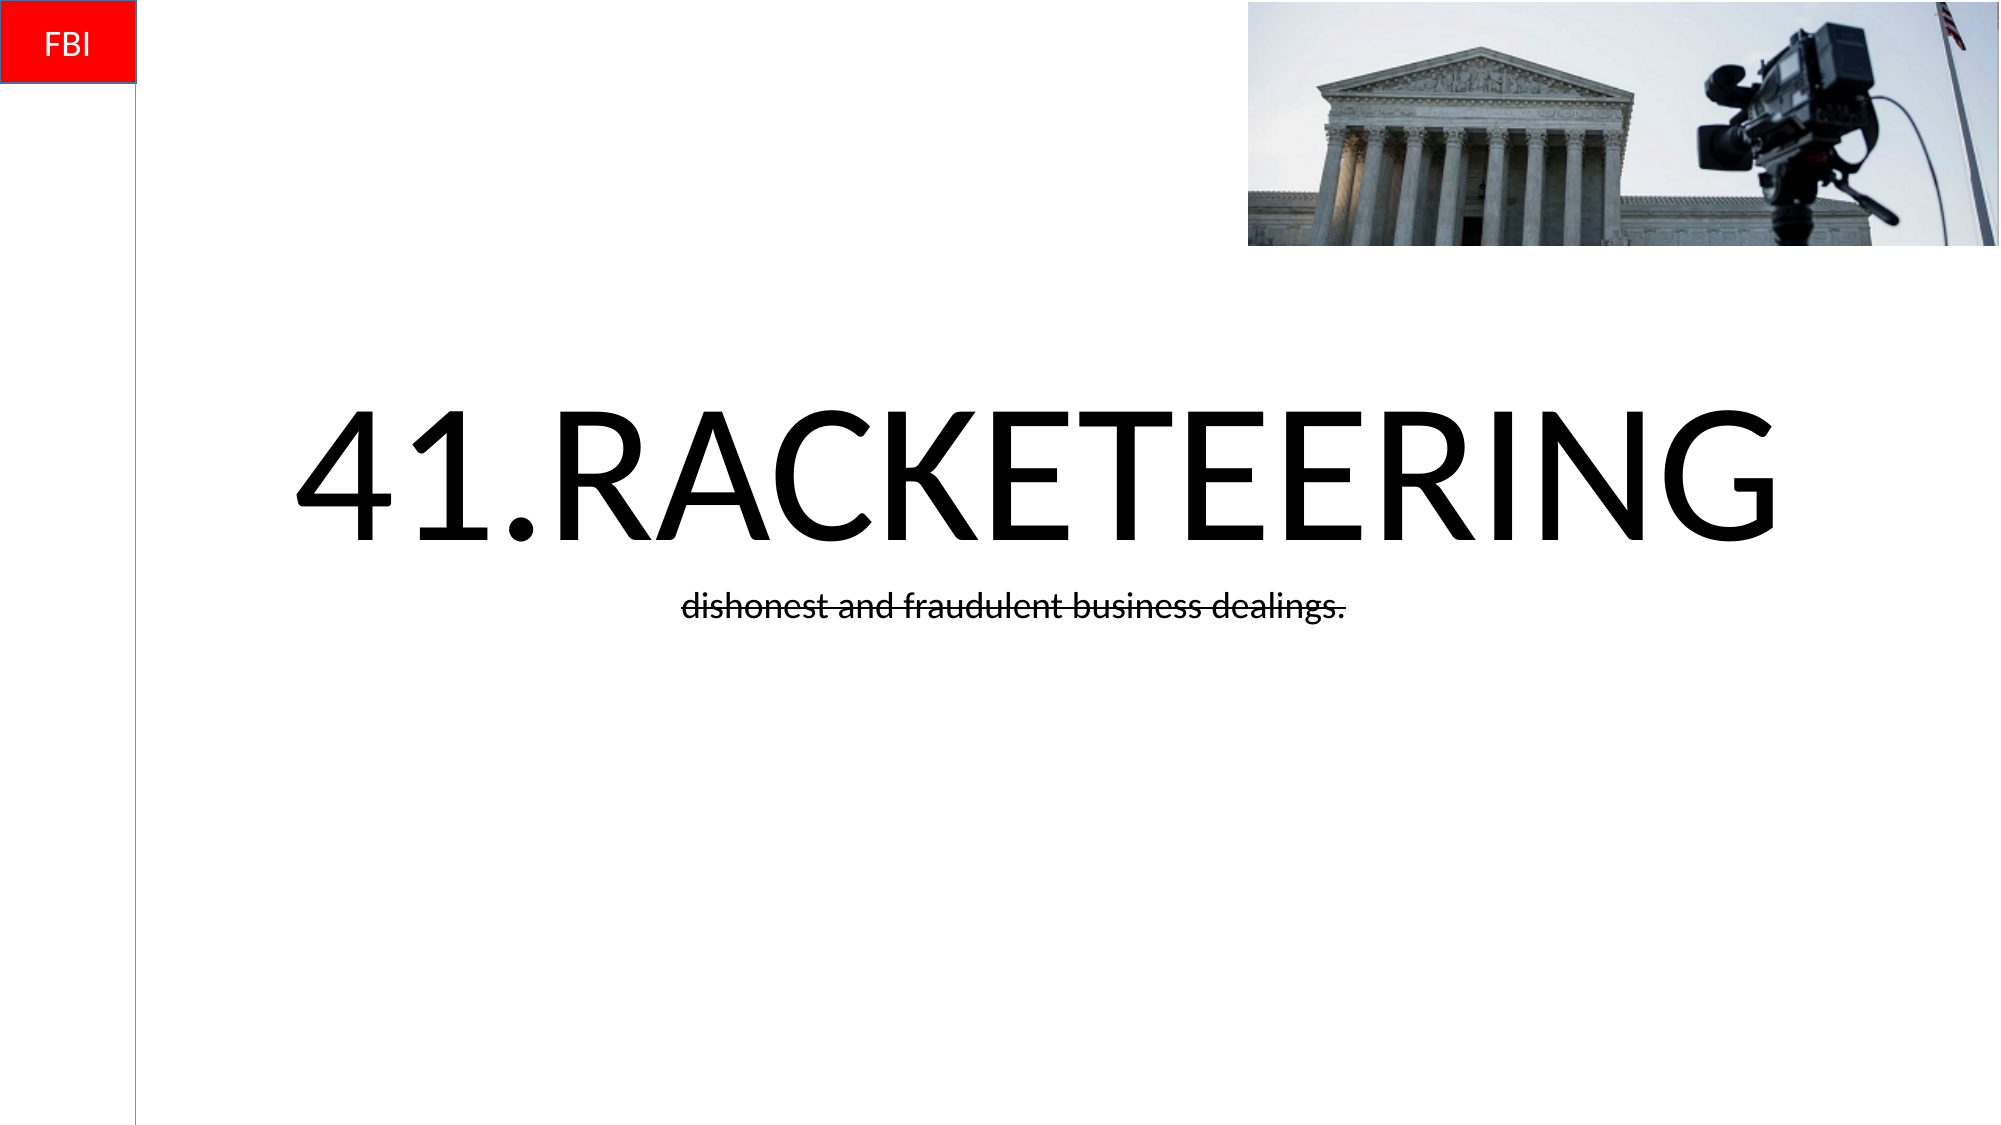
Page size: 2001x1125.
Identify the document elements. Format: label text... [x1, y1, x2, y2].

text_box FBI [0, 0, 137, 84]
text_box dishonest and fraudulent business dealings. [666, 573, 1362, 634]
text_box 41.RACKETEERING [279, 333, 1801, 588]
picture [1248, 2, 1999, 246]
